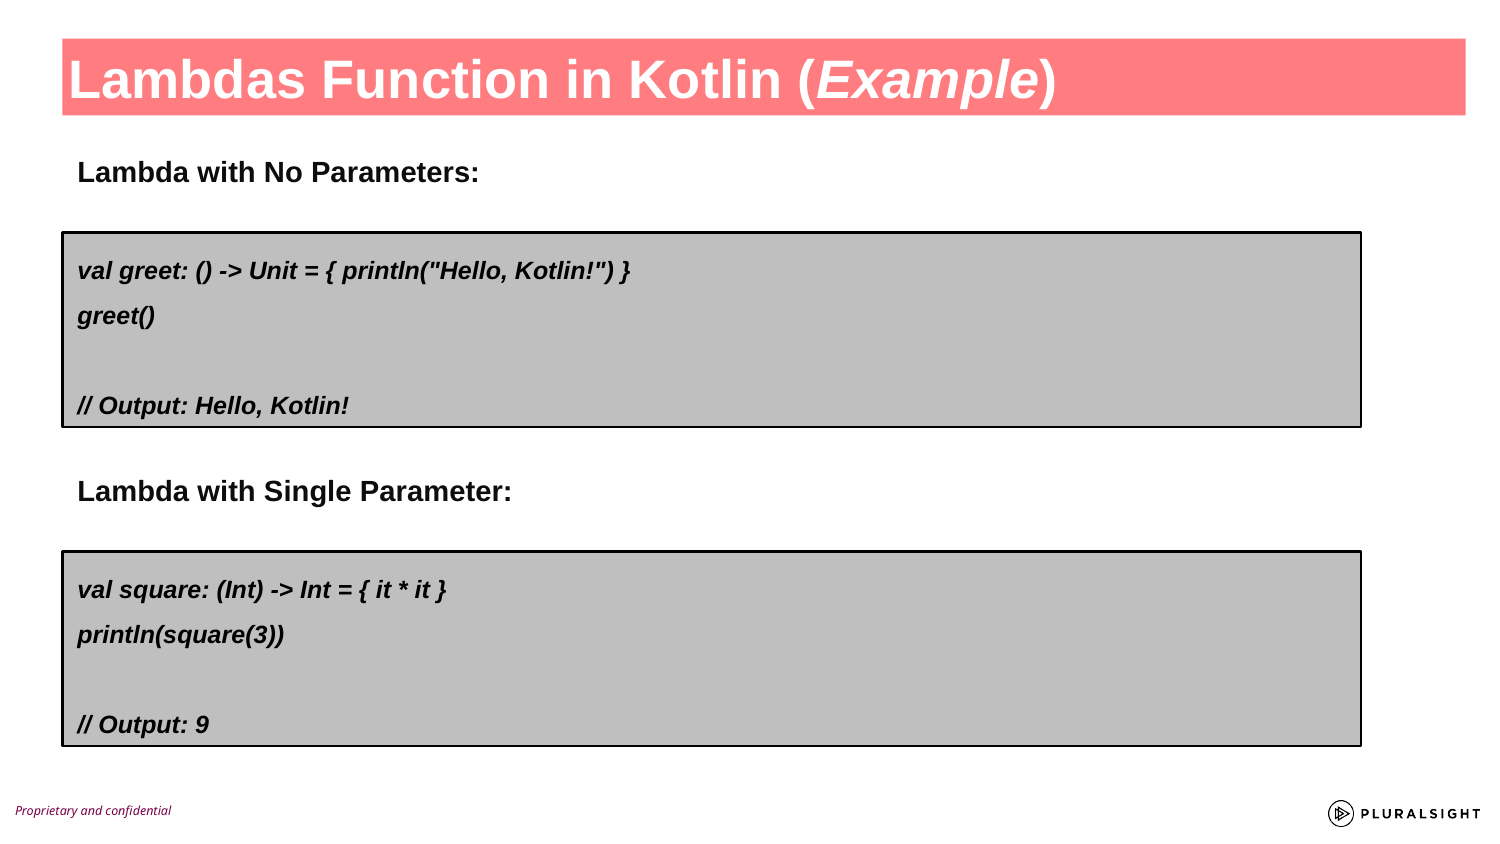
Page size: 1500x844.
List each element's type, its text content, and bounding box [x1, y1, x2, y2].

picture [1328, 800, 1480, 827]
text_box Lambda with No Parameters: [62, 146, 1423, 197]
text_box Lambda with Single Parameter: [62, 465, 1423, 516]
text_box val square: (Int) -> Int = { it * it } println(square(3)) // Output: 9 [62, 551, 1362, 746]
text_box Lambdas Function in Kotlin (Example) [62, 38, 1466, 116]
text_box val greet: () -> Unit = { println("Hello, Kotlin!") } greet() // Output: Hello, Kotlin! [62, 232, 1362, 427]
